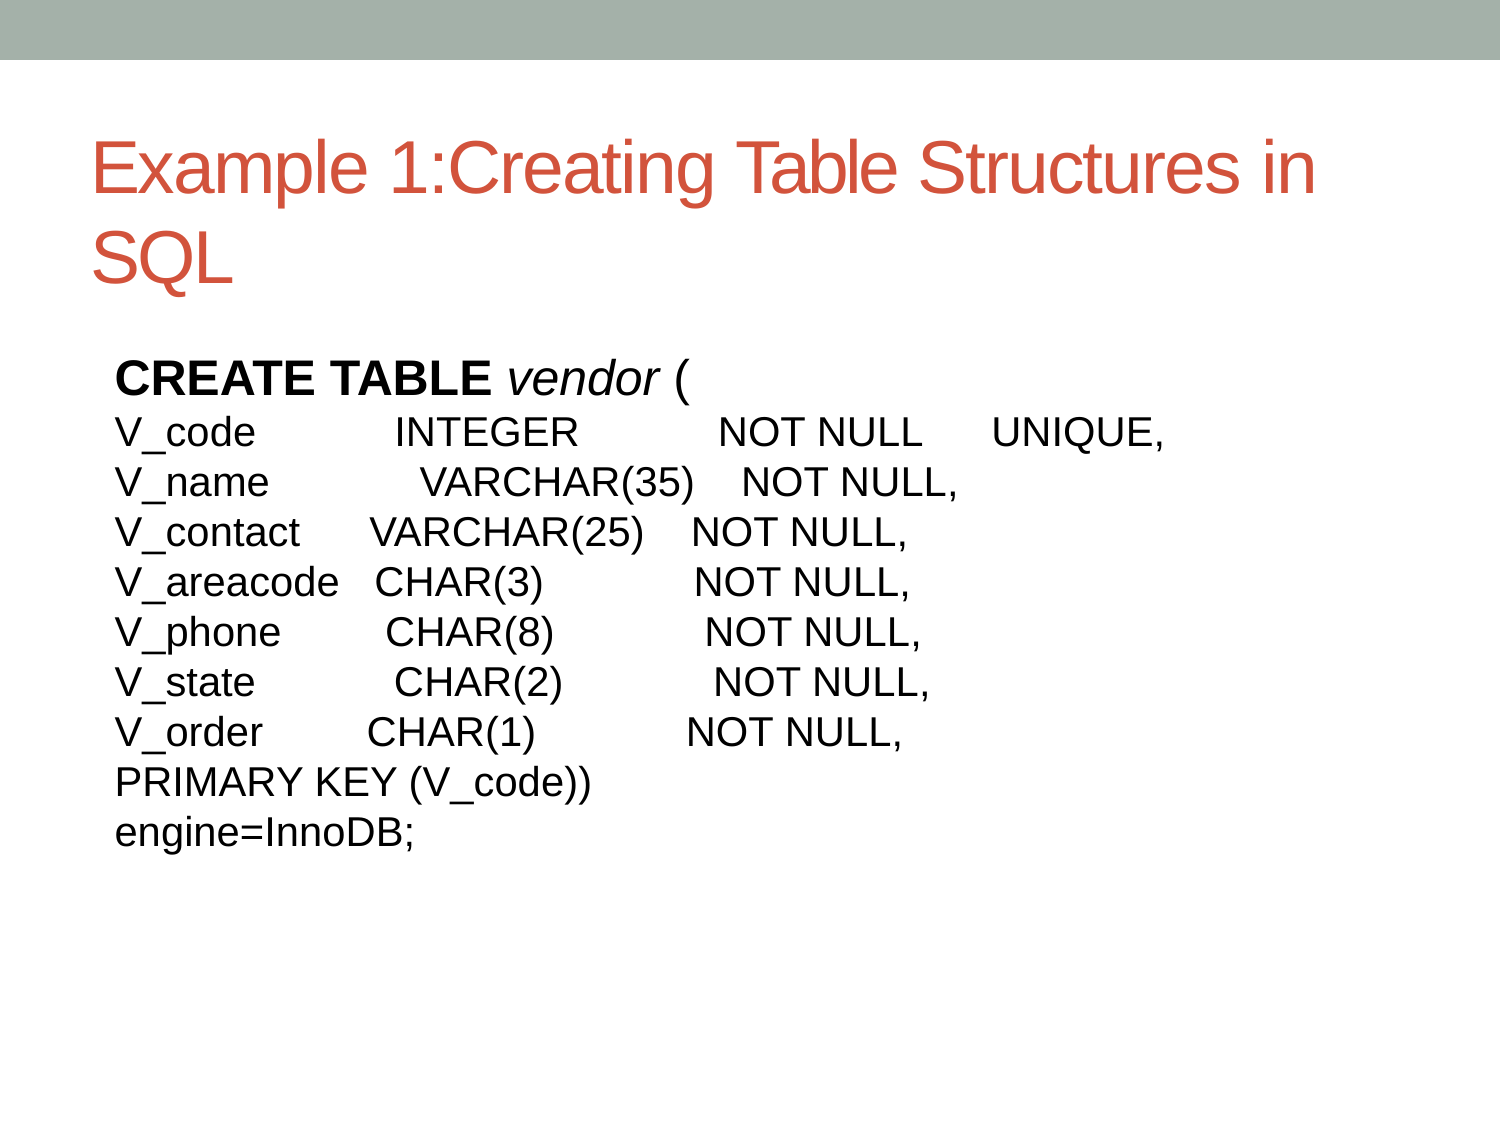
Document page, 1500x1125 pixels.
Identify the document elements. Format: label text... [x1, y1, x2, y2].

title Example 1:Creating Table Structures in SQL [87, 82, 1450, 307]
text_box CREATE TABLE vendor ( V_code INTEGER NOT NULL UNIQUE, V_name VARCHAR(35) NOT NULL, V_contact VARCHAR(25) NOT NULL, V_areacode CHAR(3) NOT NULL, V_phone CHAR(8) NOT NULL, V_state CHAR(2) NOT NULL, V_order CHAR(1) NOT NULL, PRIMARY KEY (V_code)) engine=InnoDB; [99, 337, 1300, 863]
